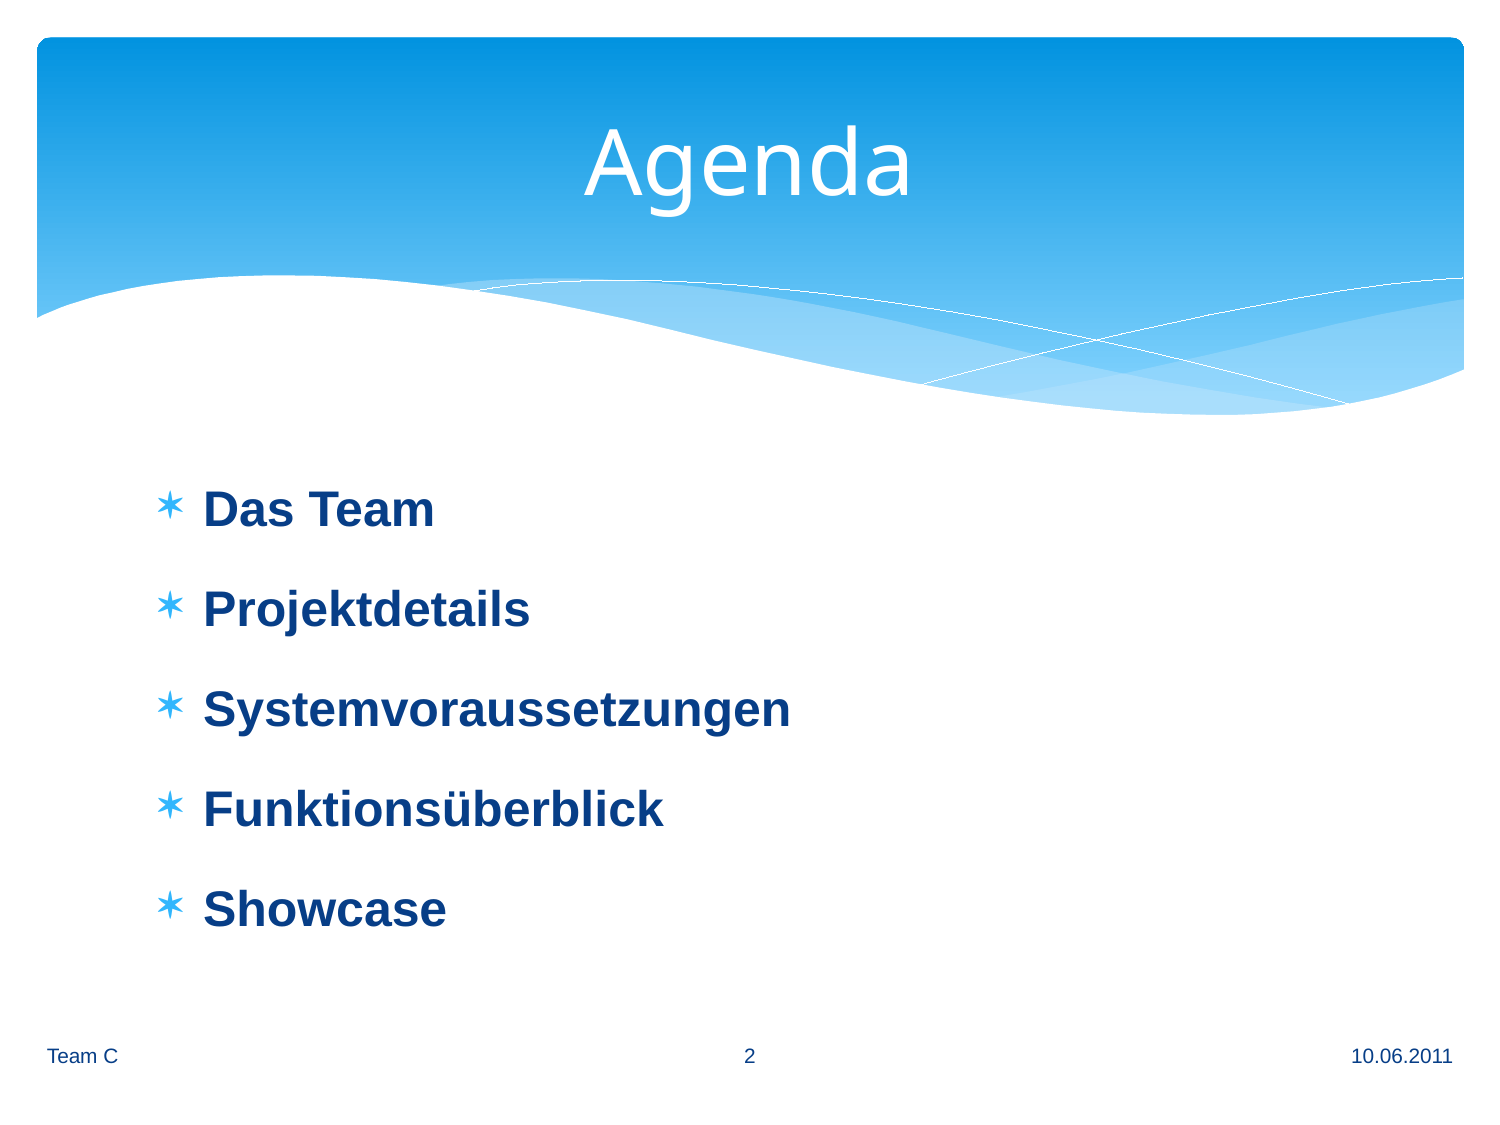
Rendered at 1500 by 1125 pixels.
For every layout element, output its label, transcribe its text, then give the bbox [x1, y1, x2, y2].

footer Team C [31, 1025, 653, 1086]
list Das Team Projektdetails Systemvoraussetzungen Funktionsüberblick Showcase [143, 438, 1359, 1005]
slide_number 2 [654, 1025, 846, 1086]
title Agenda [75, 55, 1425, 261]
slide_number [847, 1025, 1469, 1086]
